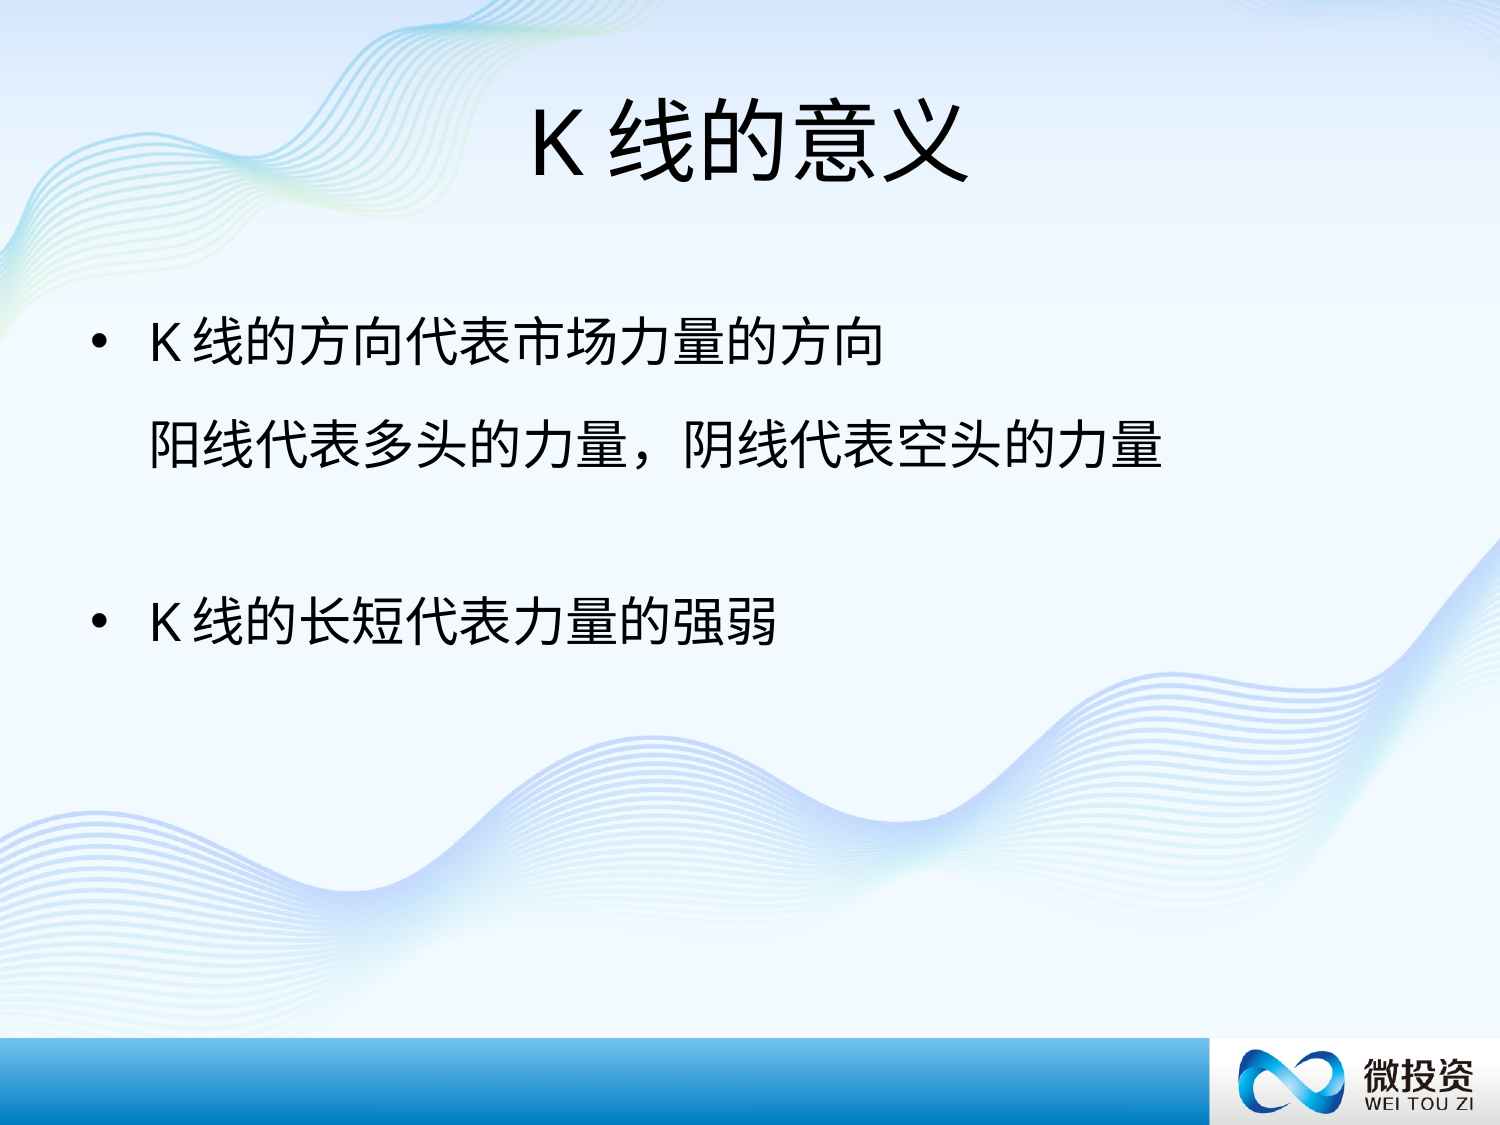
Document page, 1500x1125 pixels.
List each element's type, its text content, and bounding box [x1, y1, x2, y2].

picture [0, 0, 1500, 1125]
list K线的方向代表市场力量的方向 阳线代表多头的力量，阴线代表空头的力量 K线的长短代表力量的强弱 [75, 262, 1424, 669]
title K线的意义 [75, 45, 1425, 233]
